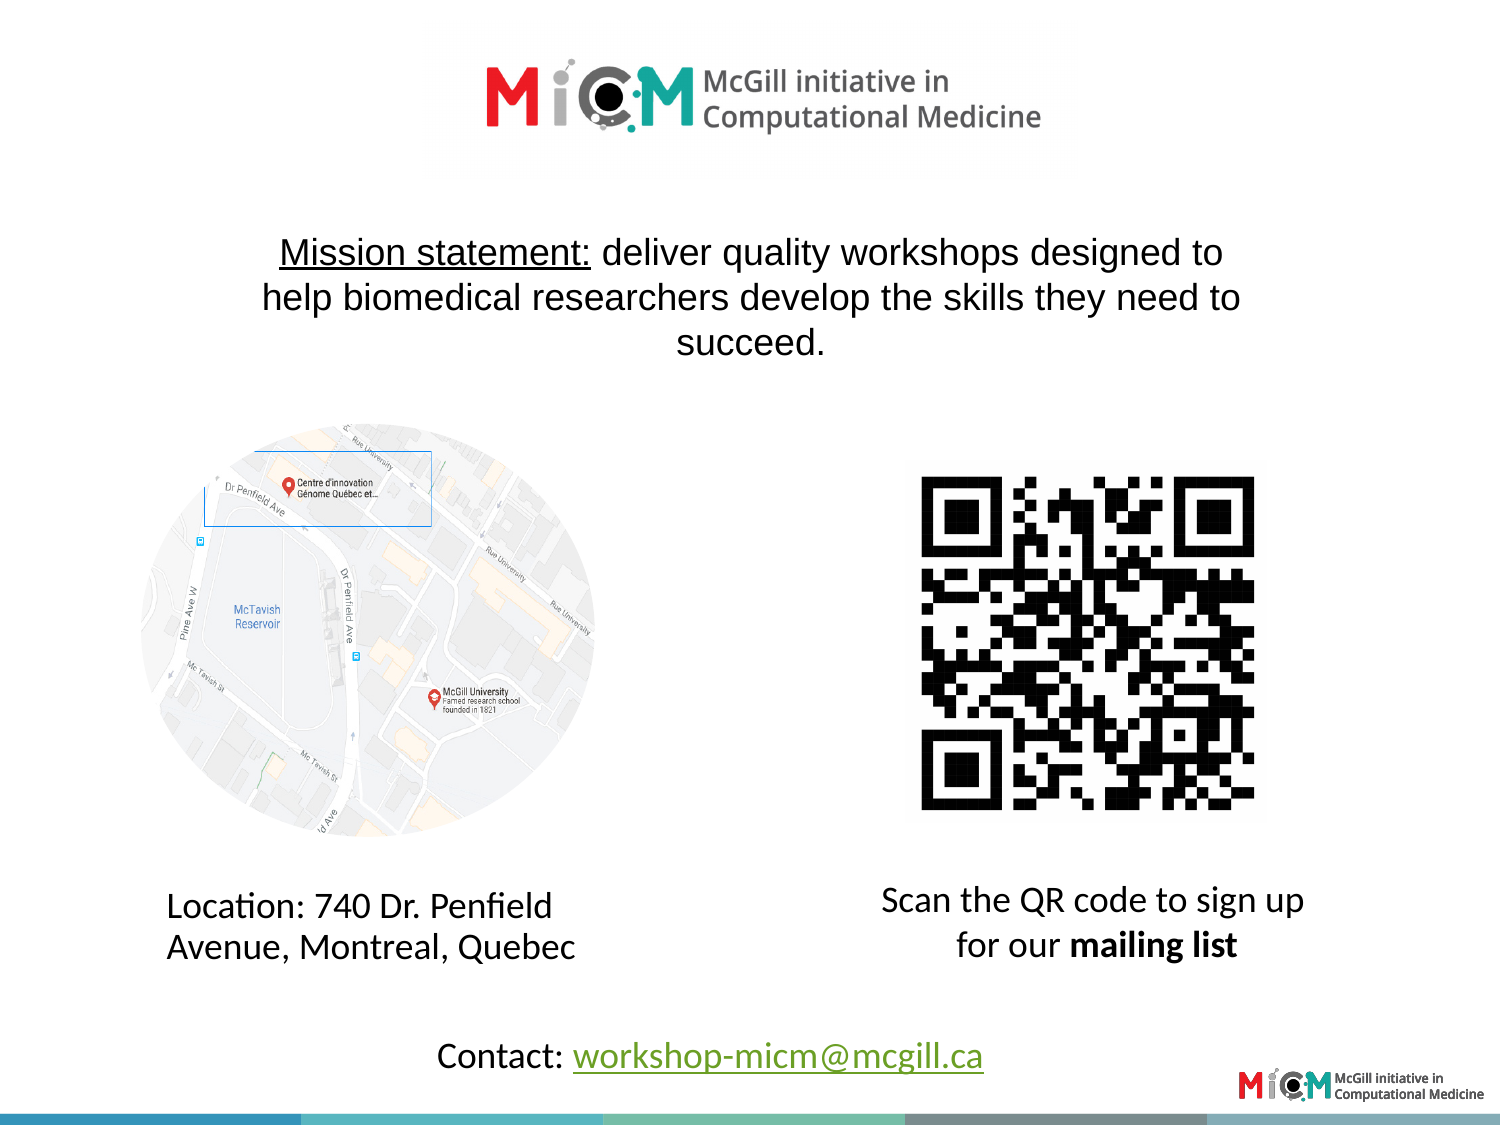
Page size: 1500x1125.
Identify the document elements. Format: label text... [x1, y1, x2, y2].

picture [422, 20, 1078, 179]
picture [905, 460, 1267, 823]
text_box Mission statement: deliver quality workshops designed to help biomedical researchers develop the skills they need to succeed. [235, 220, 1267, 371]
picture [1211, 1051, 1500, 1122]
list Location: 740 Dr. Penfield Avenue, Montreal, Quebec [151, 878, 681, 1087]
text_box Scan the QR code to sign up for our mailing list [717, 867, 1478, 973]
text_box Contact: workshop-micm@mcgill.ca [422, 1024, 1177, 1084]
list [141, 423, 595, 837]
